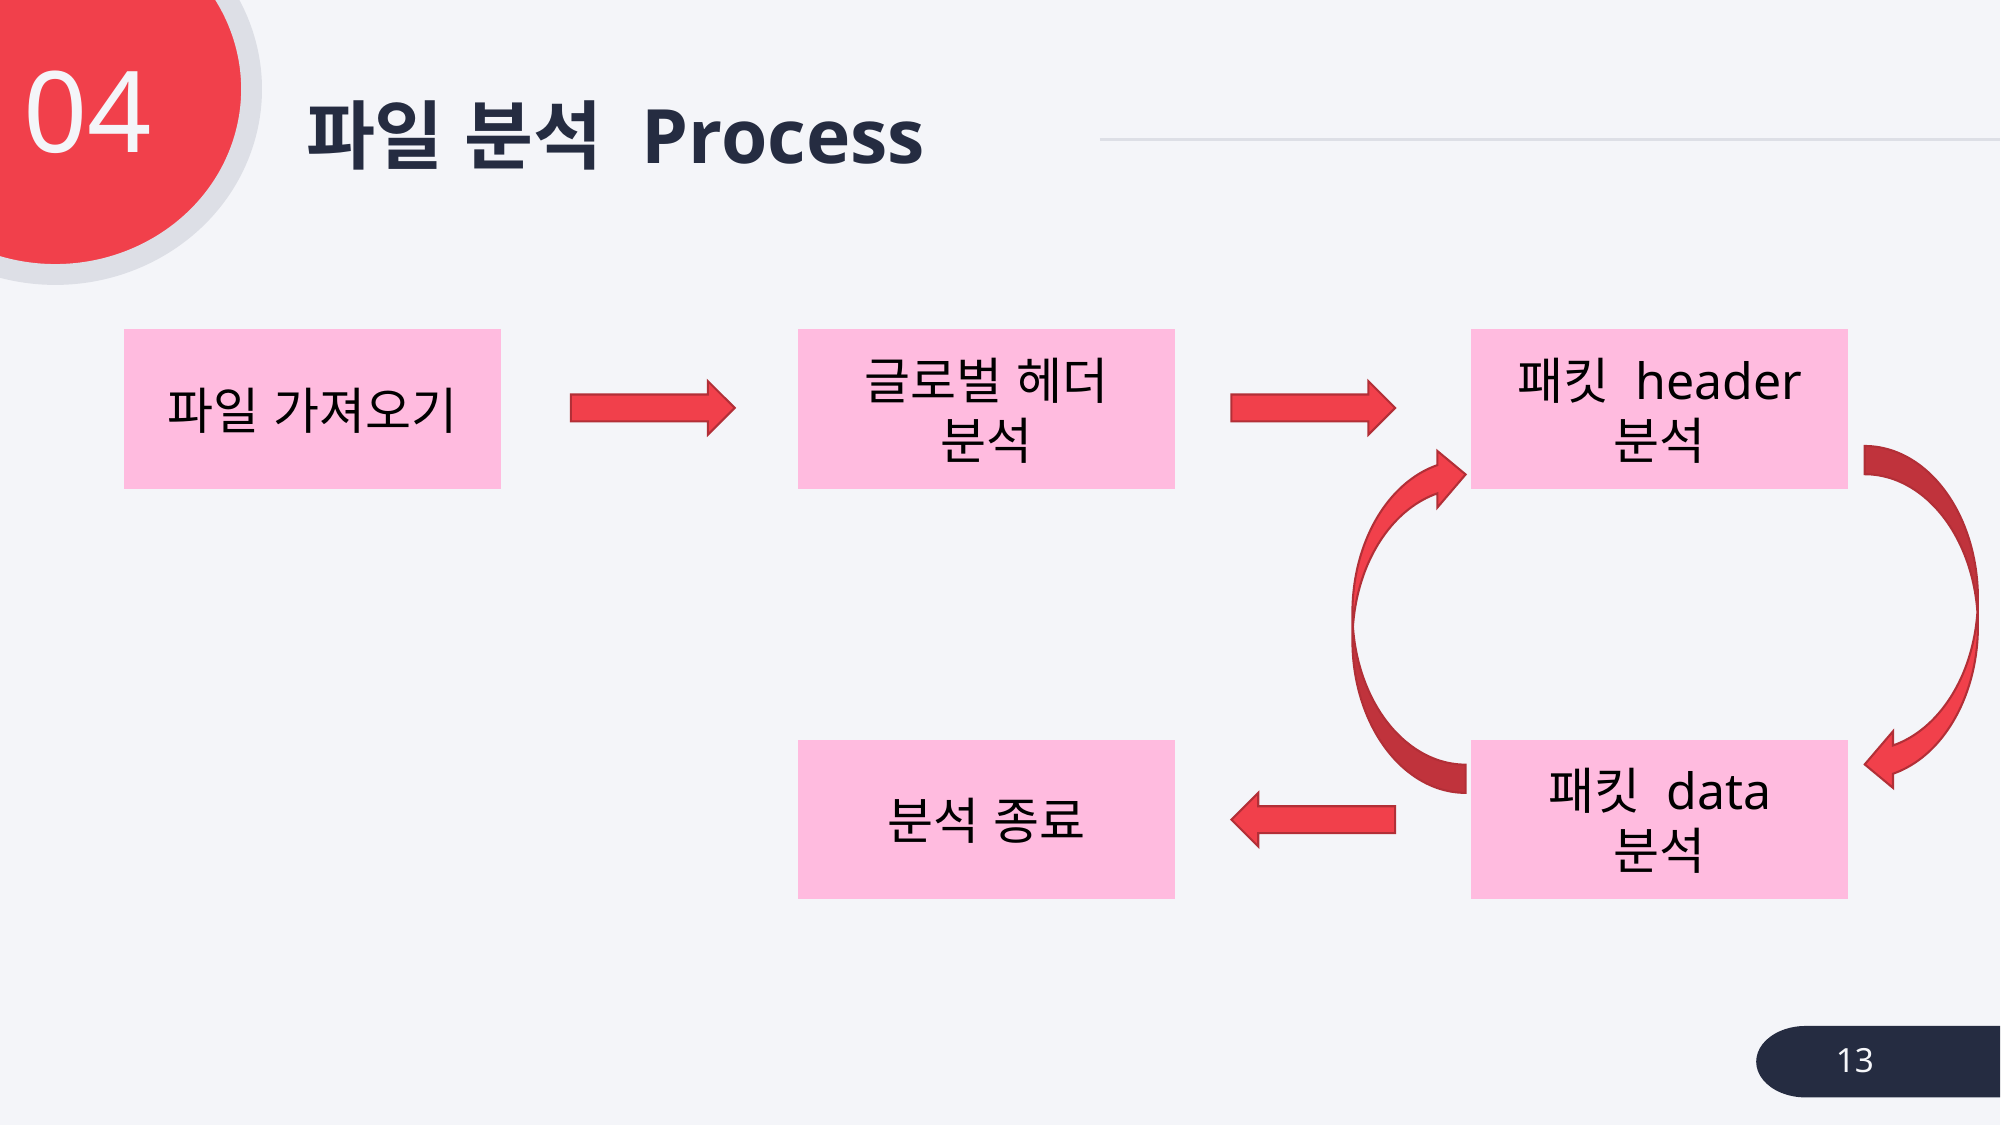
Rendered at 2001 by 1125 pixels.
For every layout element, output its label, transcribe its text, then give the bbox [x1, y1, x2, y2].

list 04 [0, 47, 167, 186]
text_box 분석 종료 [798, 740, 1175, 899]
text_box [1863, 444, 1979, 791]
text_box 패킷 header 분석 [1471, 329, 1848, 489]
text_box 글로벌 헤더 분석 [798, 329, 1175, 489]
text_box 패킷 data 분석 [1471, 740, 1848, 899]
text_box [569, 378, 737, 438]
text_box 파일 가져오기 [124, 329, 501, 489]
text_box [1230, 378, 1397, 438]
title 파일 분석 Process [290, 89, 1100, 191]
text_box [1229, 790, 1397, 849]
text_box [1351, 448, 1468, 794]
slide_number 13 [1820, 1031, 1984, 1092]
